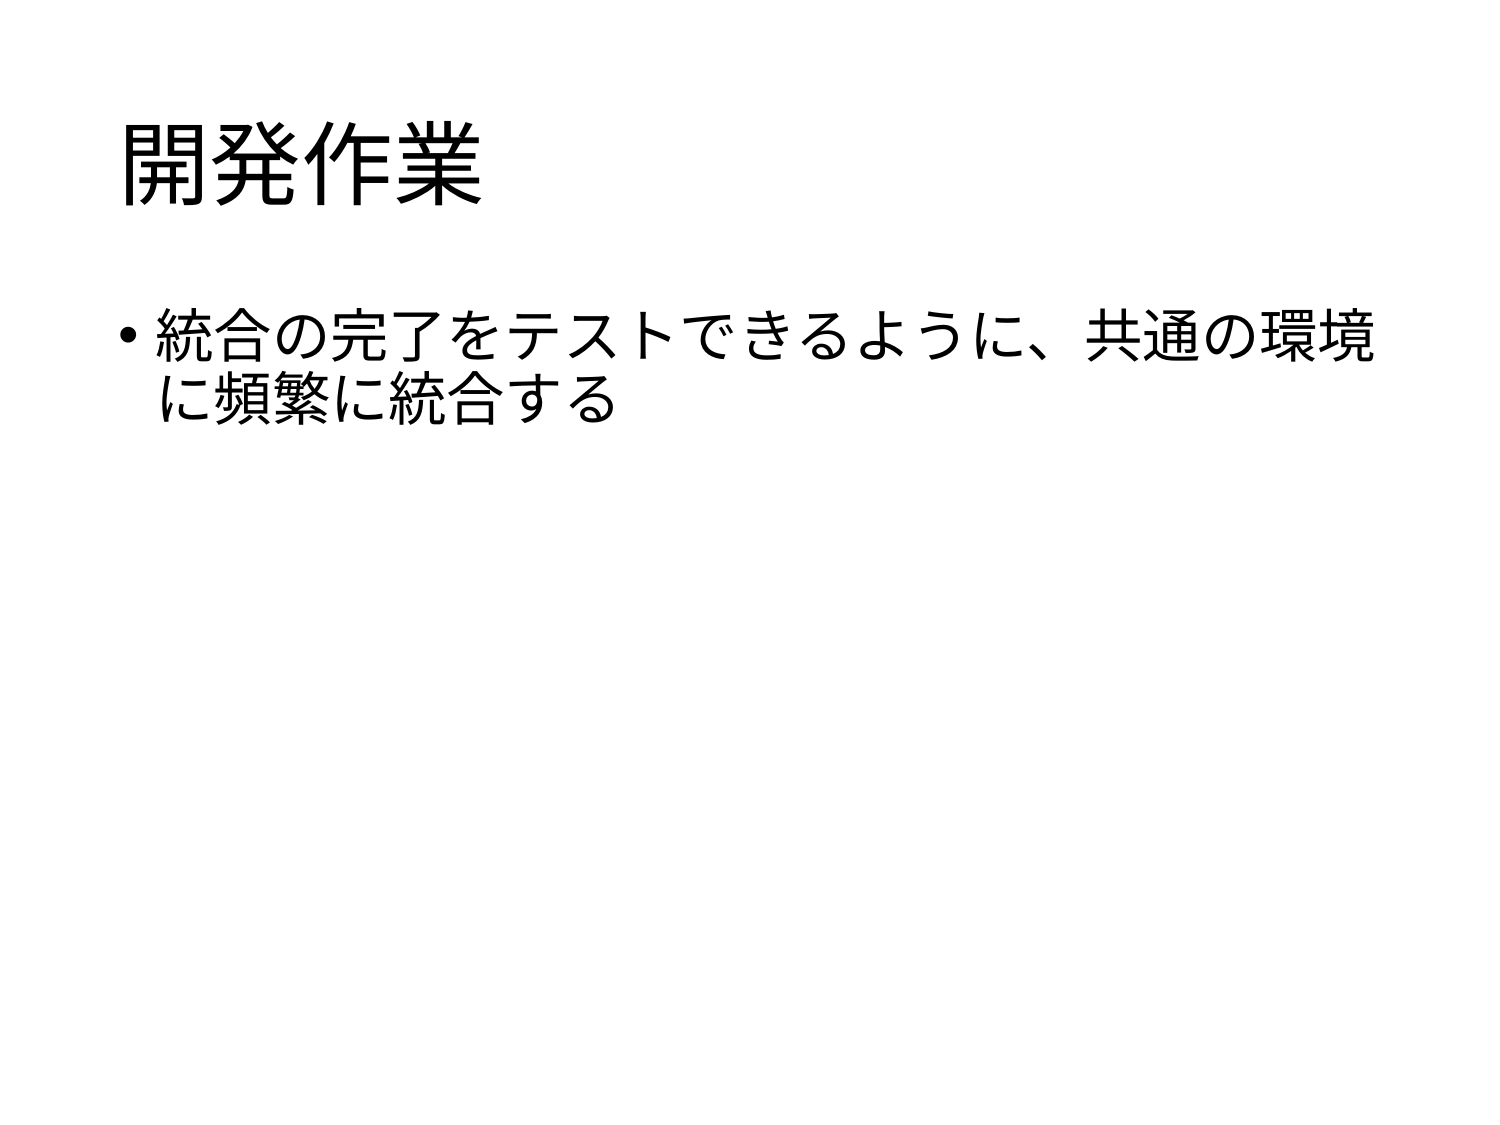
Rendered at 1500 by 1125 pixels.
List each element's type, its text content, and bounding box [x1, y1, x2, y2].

title 開発作業 [103, 59, 1397, 278]
list 統合の完了をテストできるように、共通の環境に頻繁に統合する [103, 299, 1397, 1014]
